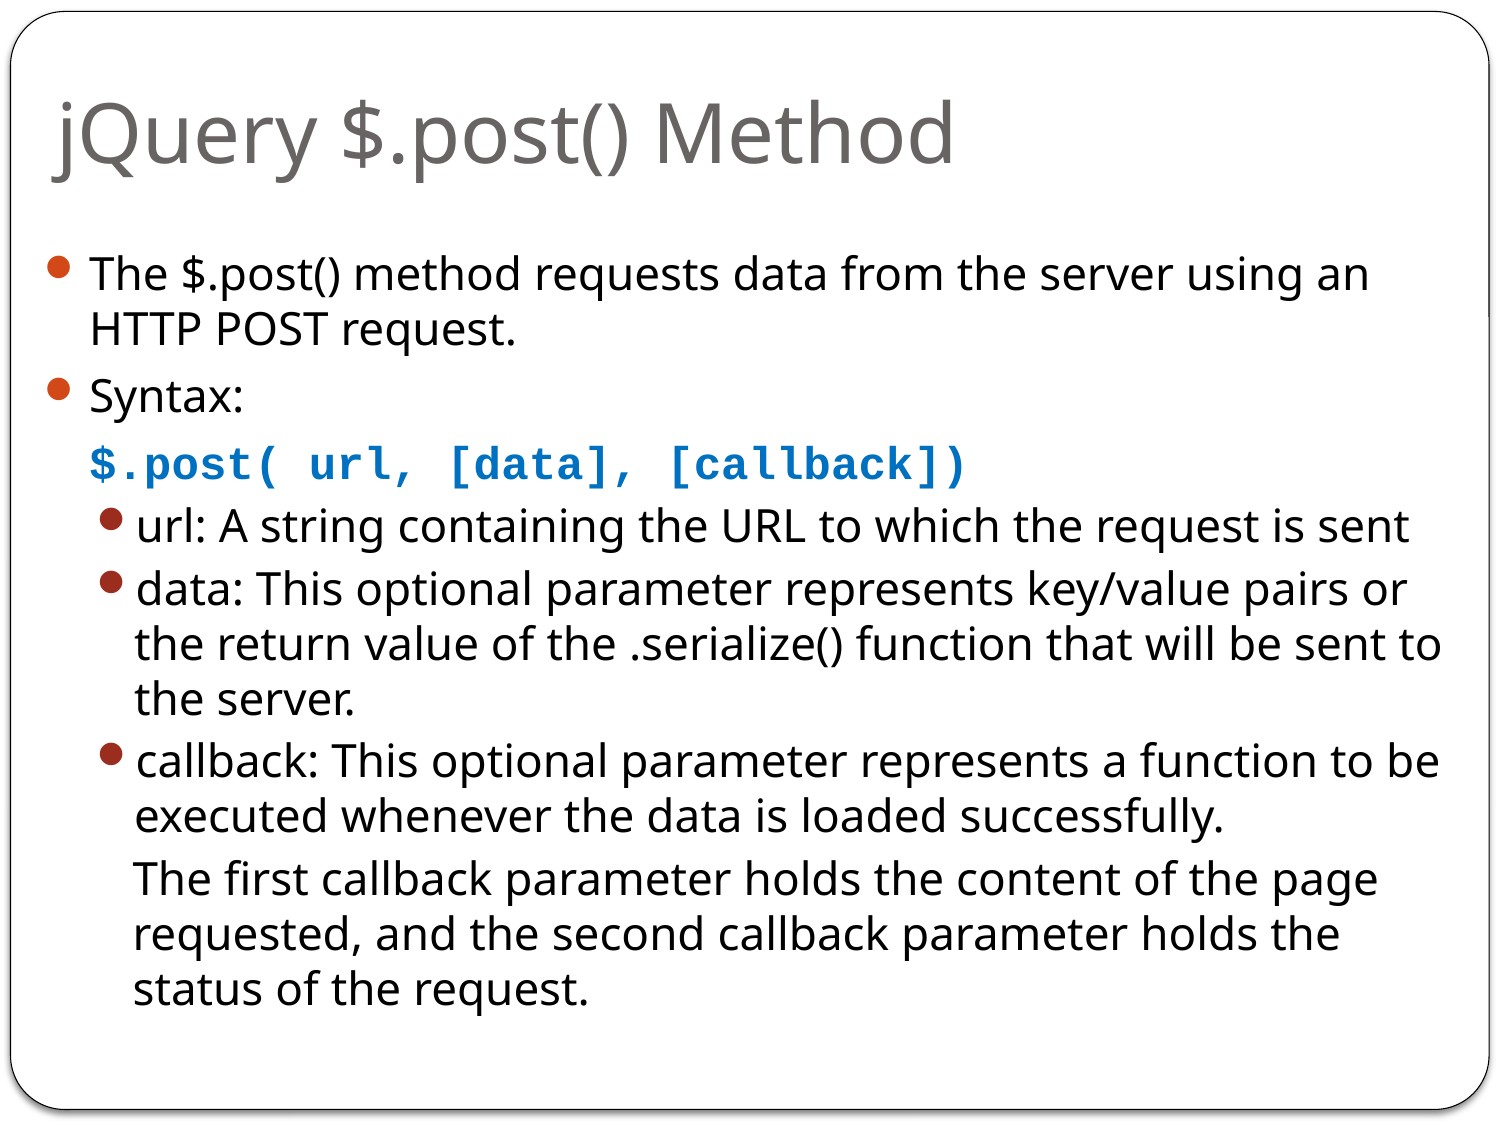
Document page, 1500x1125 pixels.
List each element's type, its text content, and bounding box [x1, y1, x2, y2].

list The $.post() method requests data from the server using an HTTP POST request. Syntax: $.post( url, [data], [callback]) url: A string containing the URL to which the request is sent data: This optional parameter represents key/value pairs or the return value of the .serialize() function that will be sent to the server. callback: This optional parameter represents a function to be executed whenever the data is loaded successfully. The first callback parameter holds the content of the page requested, and the second callback parameter holds the status of the request. [29, 237, 1471, 1094]
title jQuery $.post() Method [41, 7, 1317, 195]
